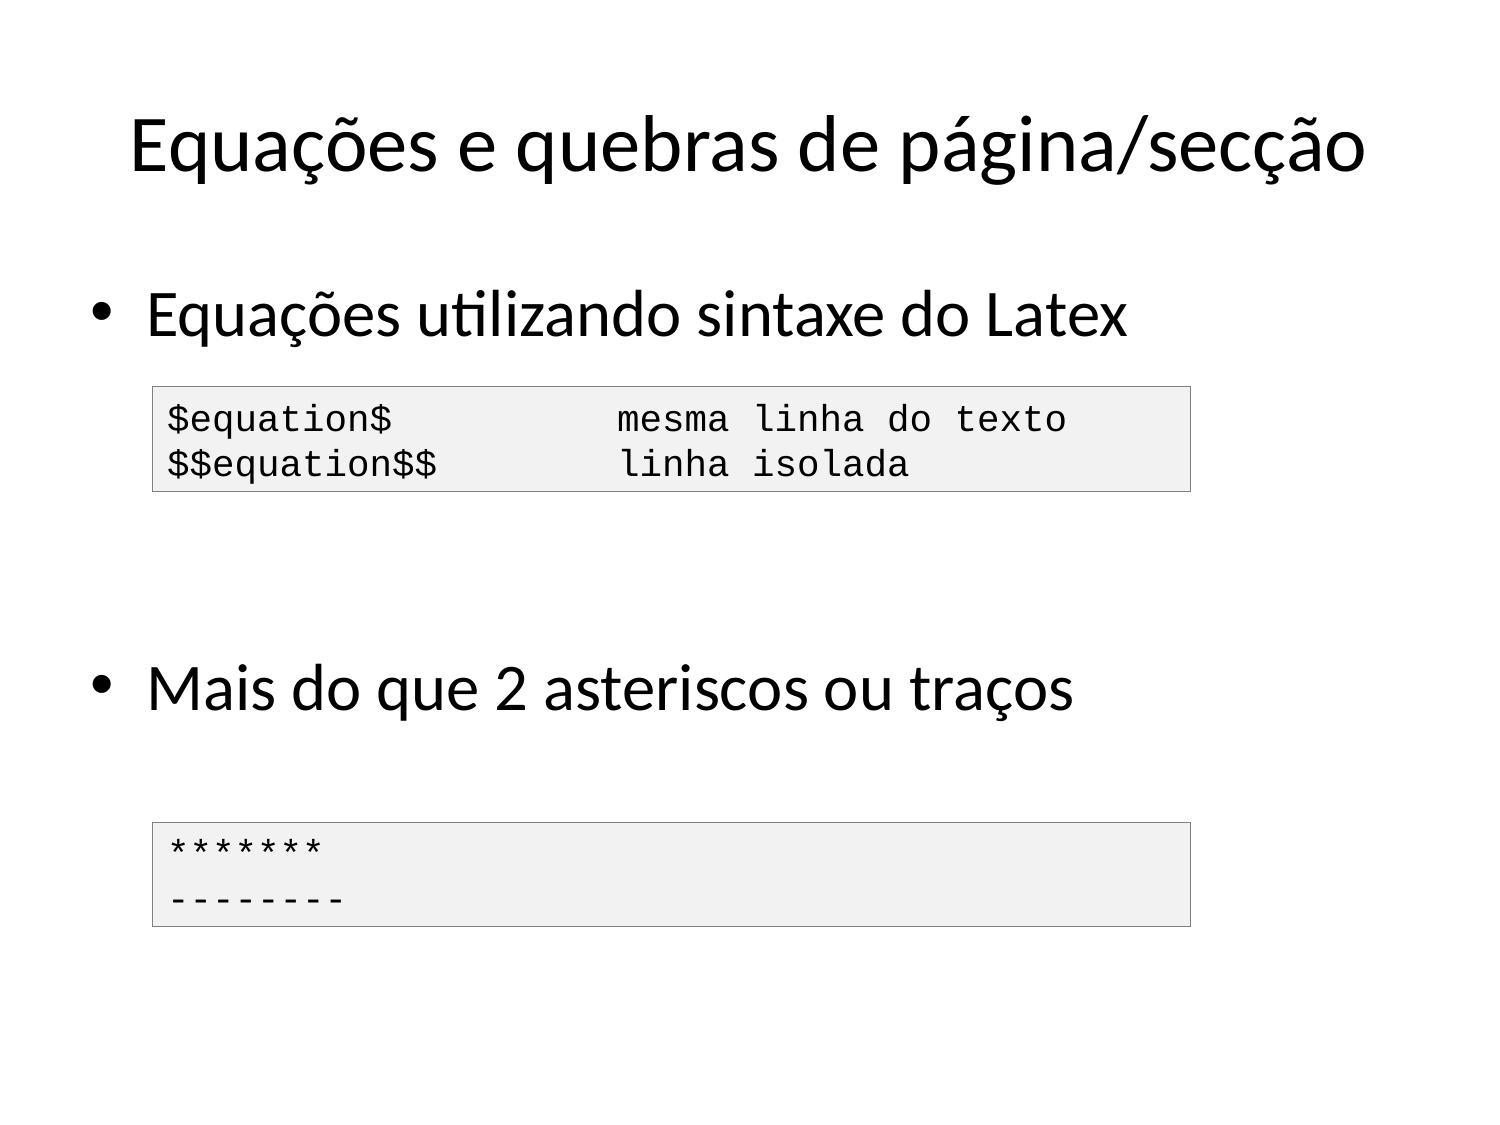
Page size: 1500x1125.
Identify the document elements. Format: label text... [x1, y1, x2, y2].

list Equações utilizando sintaxe do Latex Mais do que 2 asteriscos ou traços [75, 262, 1425, 1005]
text_box $equation$ mesma linha do texto $$equation$$ linha isolada [152, 386, 1191, 492]
title Equações e quebras de página/secção [75, 45, 1425, 233]
text_box ******* -------- [152, 822, 1191, 927]
